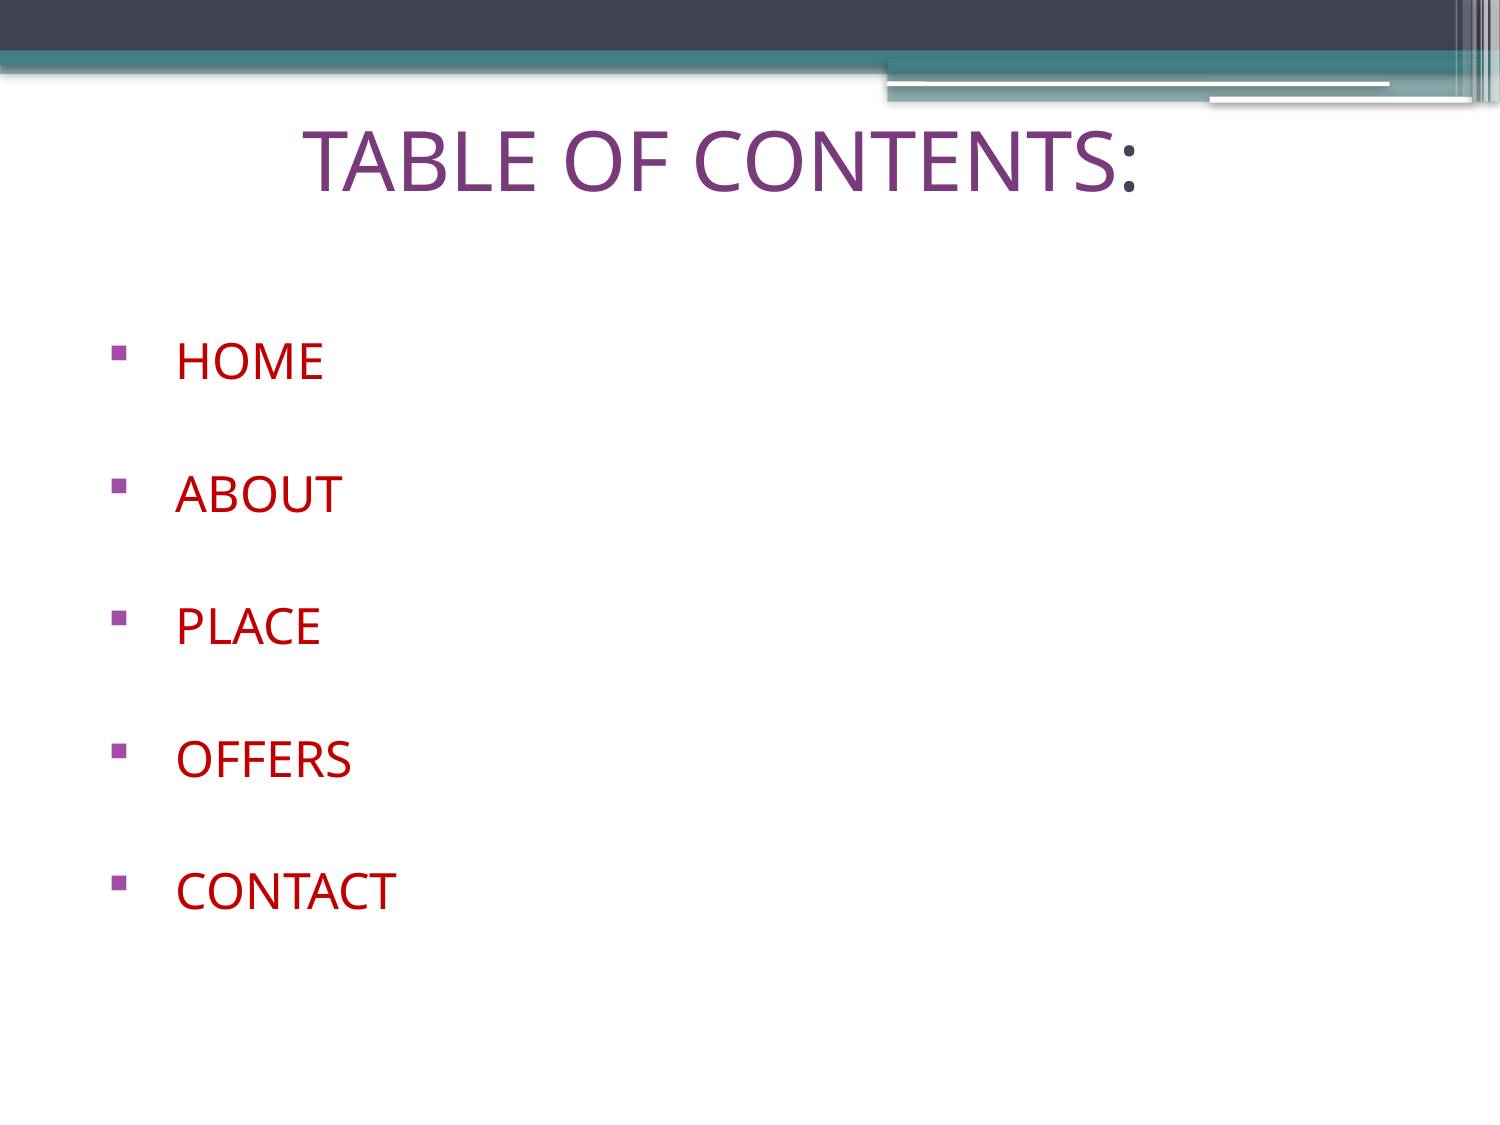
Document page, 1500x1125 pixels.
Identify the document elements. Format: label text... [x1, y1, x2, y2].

title TABLE OF CONTENTS: [70, 70, 1421, 246]
list HOME ABOUT PLACE OFFERS CONTACT [75, 246, 1425, 1079]
